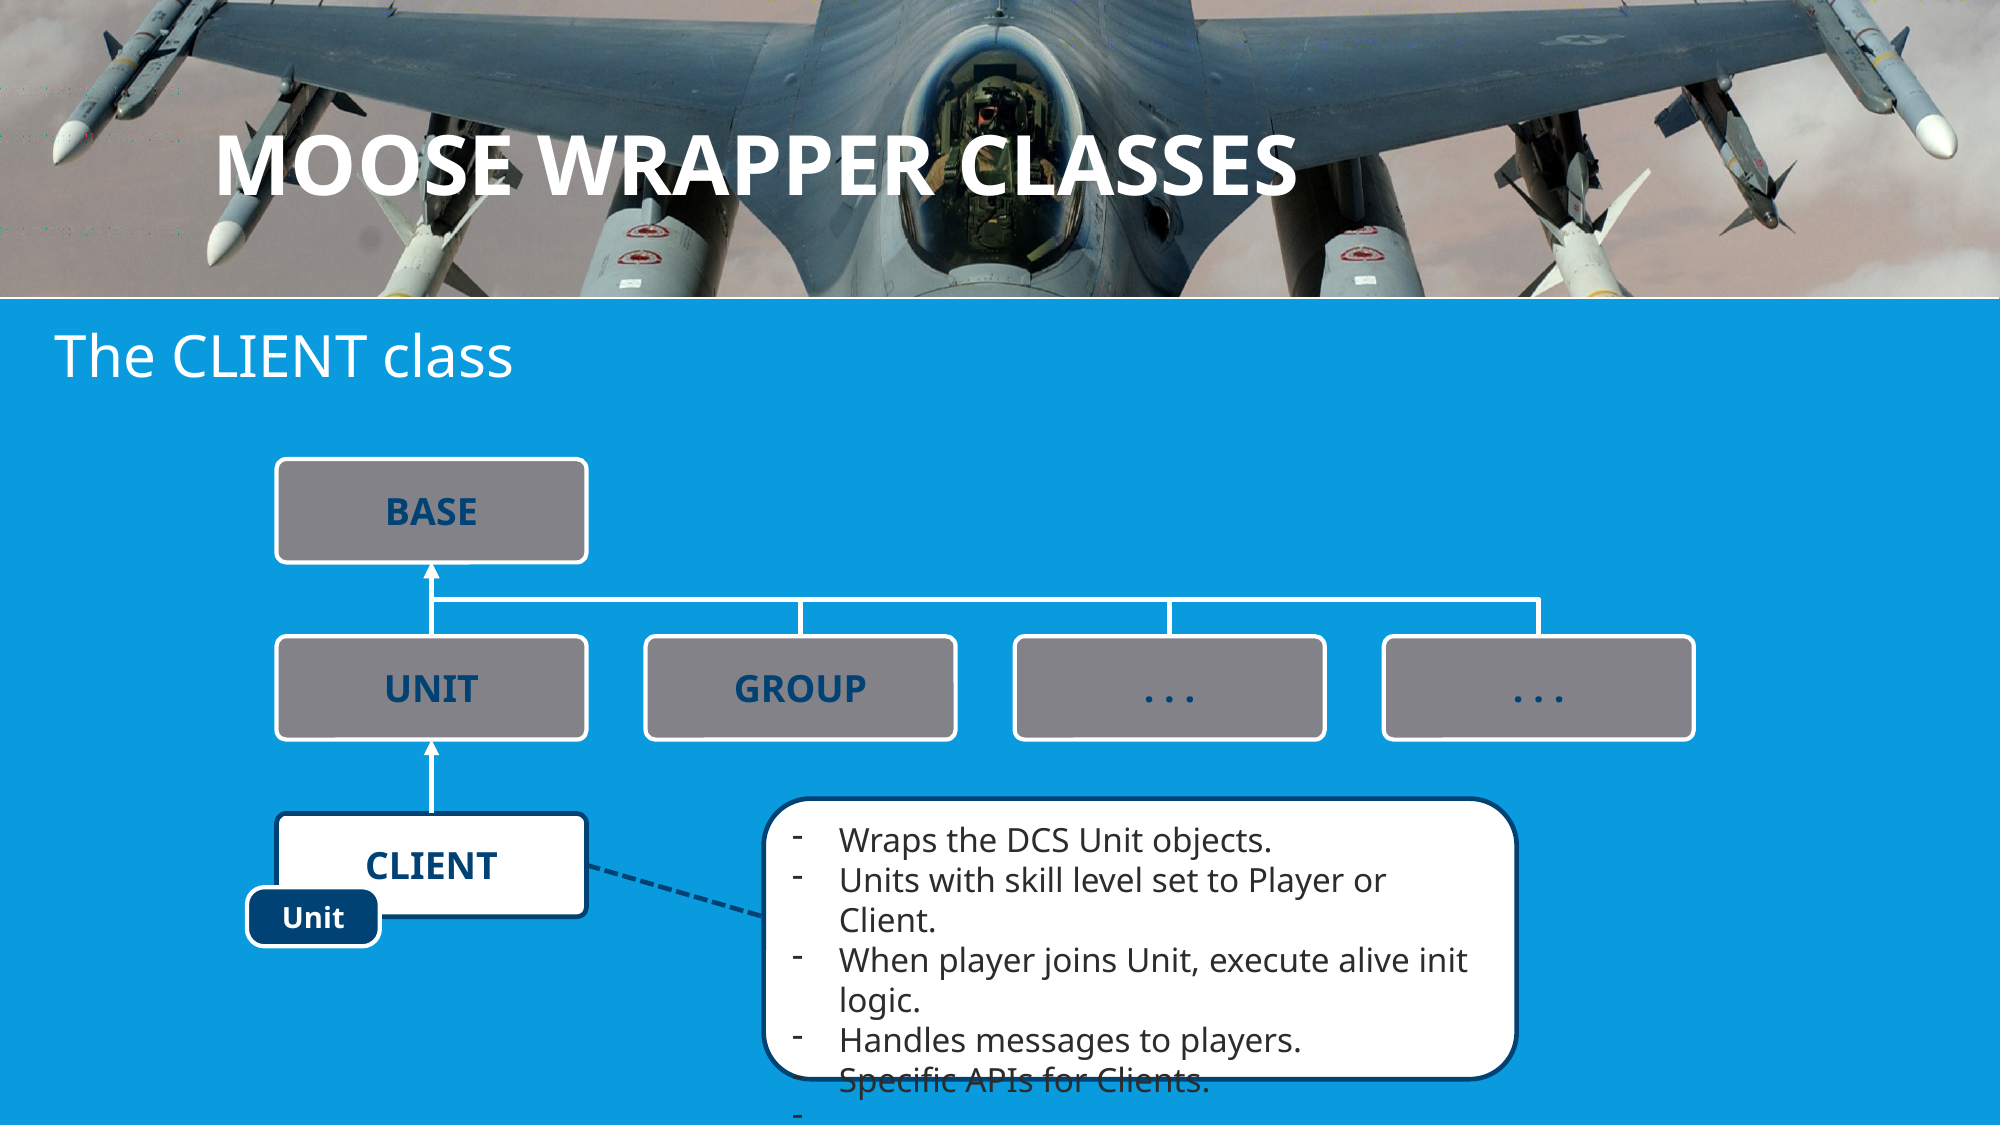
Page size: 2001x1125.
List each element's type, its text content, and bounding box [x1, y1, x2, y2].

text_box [947, 45, 1023, 1125]
text_box Unit [244, 885, 382, 949]
title MOOSE WRAPPER CLASSES [197, 46, 943, 295]
picture [1177, 1081, 1182, 1092]
text_box The CLIENT class [40, 311, 756, 386]
picture [0, 0, 2000, 297]
picture [1099, 1081, 1114, 1092]
picture [1137, 1081, 1151, 1088]
text_box GROUP [844, 634, 941, 742]
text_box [586, 864, 764, 918]
text_box . . . [1029, 634, 1327, 742]
title MOOSE WRAPPER CLASSES [1027, 46, 1803, 295]
text_box UNIT [274, 634, 572, 742]
text_box Wraps the DCS Unit objects. Units with skill level set to Player or Client. When player joins Unit, execute alive init logic. Handles messages to players. Specific APIs for Clients. ... [762, 797, 941, 1081]
picture [880, 1081, 894, 1092]
text_box Wraps the DCS Unit objects. Units with skill level set to Player or Client. When player joins Unit, execute alive init logic. Handles messages to players. Specific APIs for Clients. ... [1029, 797, 1518, 1081]
text_box GROUP [660, 634, 756, 742]
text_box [578, 414, 654, 785]
text_box CLIENT [275, 812, 588, 918]
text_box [763, 229, 838, 969]
text_box . . . [1381, 634, 1696, 742]
text_box BASE [274, 456, 572, 565]
